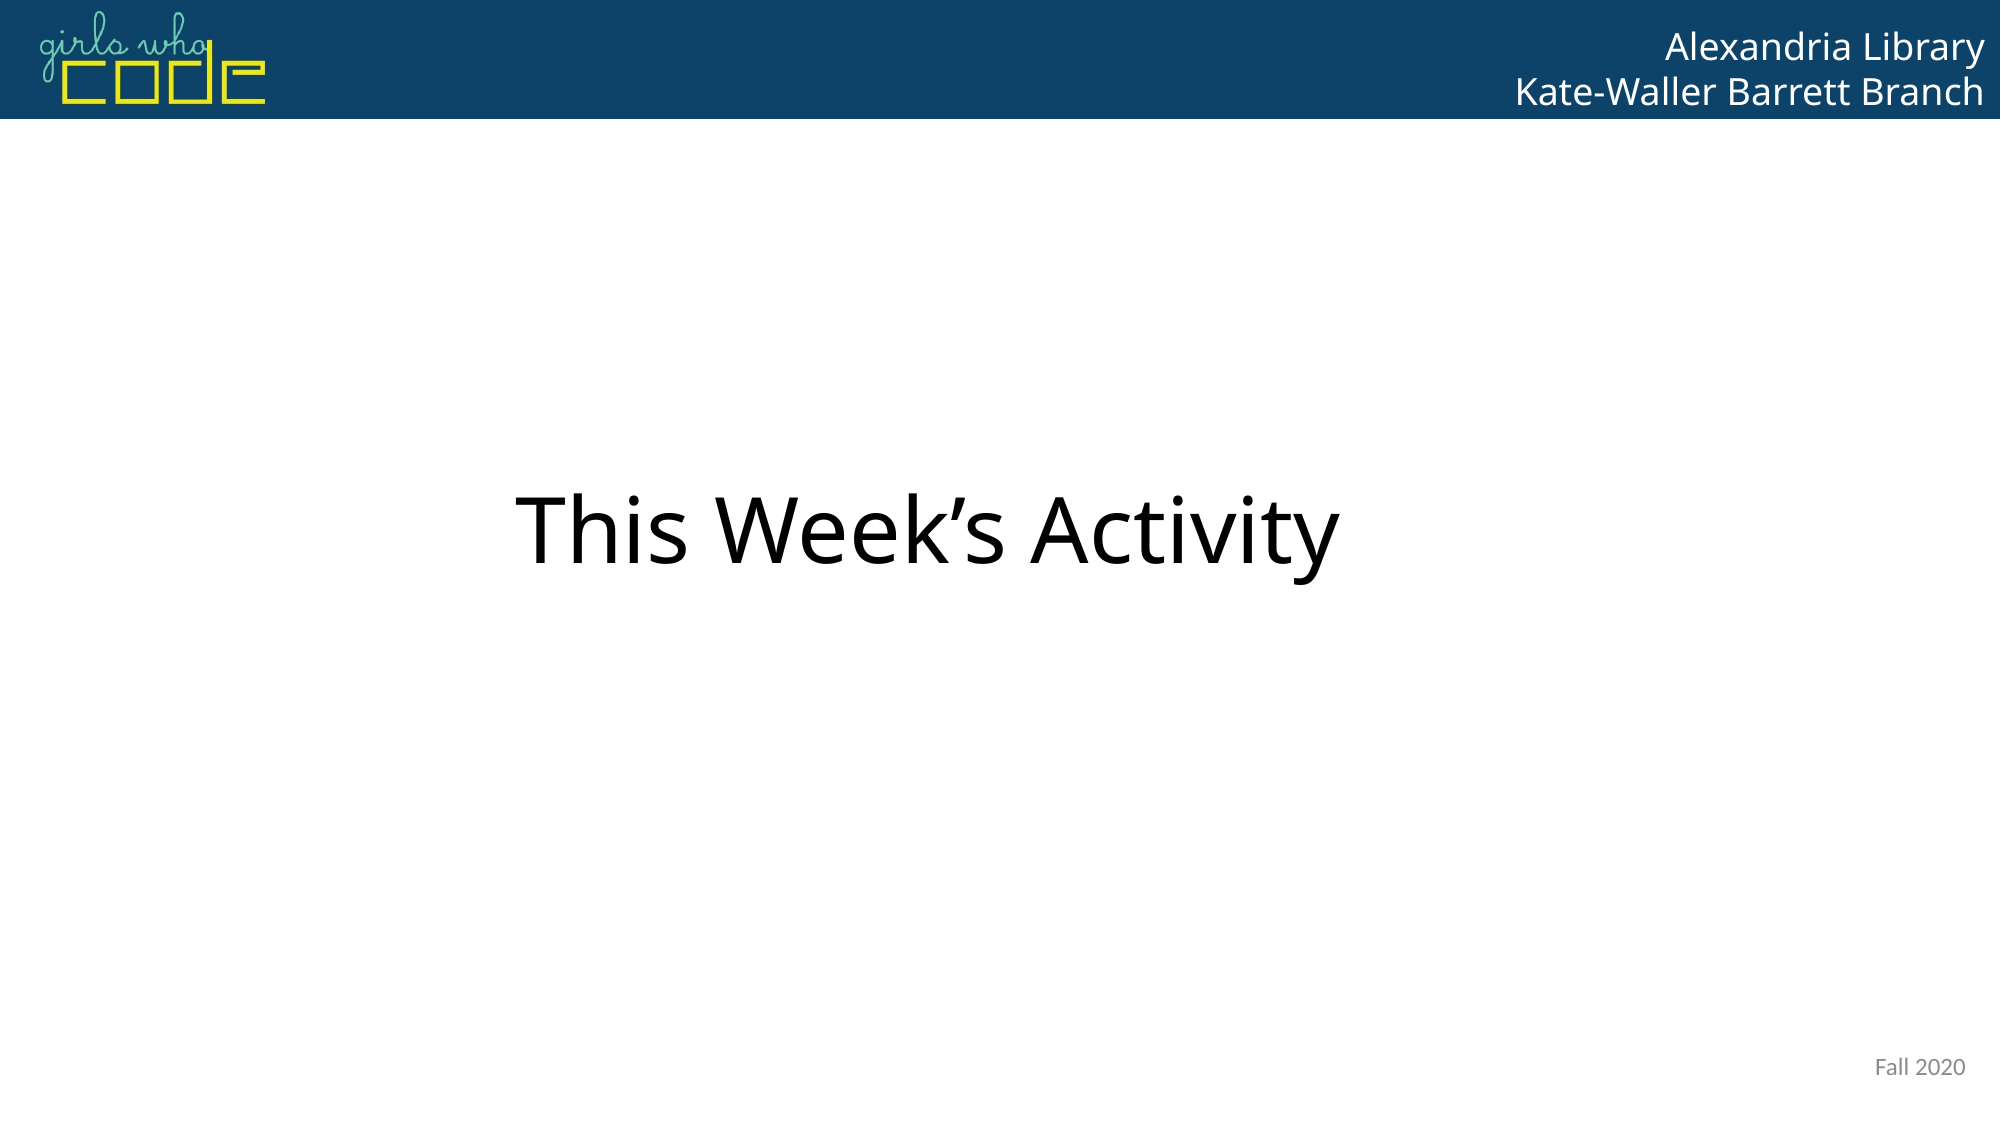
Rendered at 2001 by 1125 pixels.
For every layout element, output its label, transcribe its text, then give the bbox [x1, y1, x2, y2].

slide_number Fall 2020 [1531, 1035, 1982, 1096]
title This Week’s Activity [500, 425, 2000, 643]
picture [0, 0, 2000, 119]
